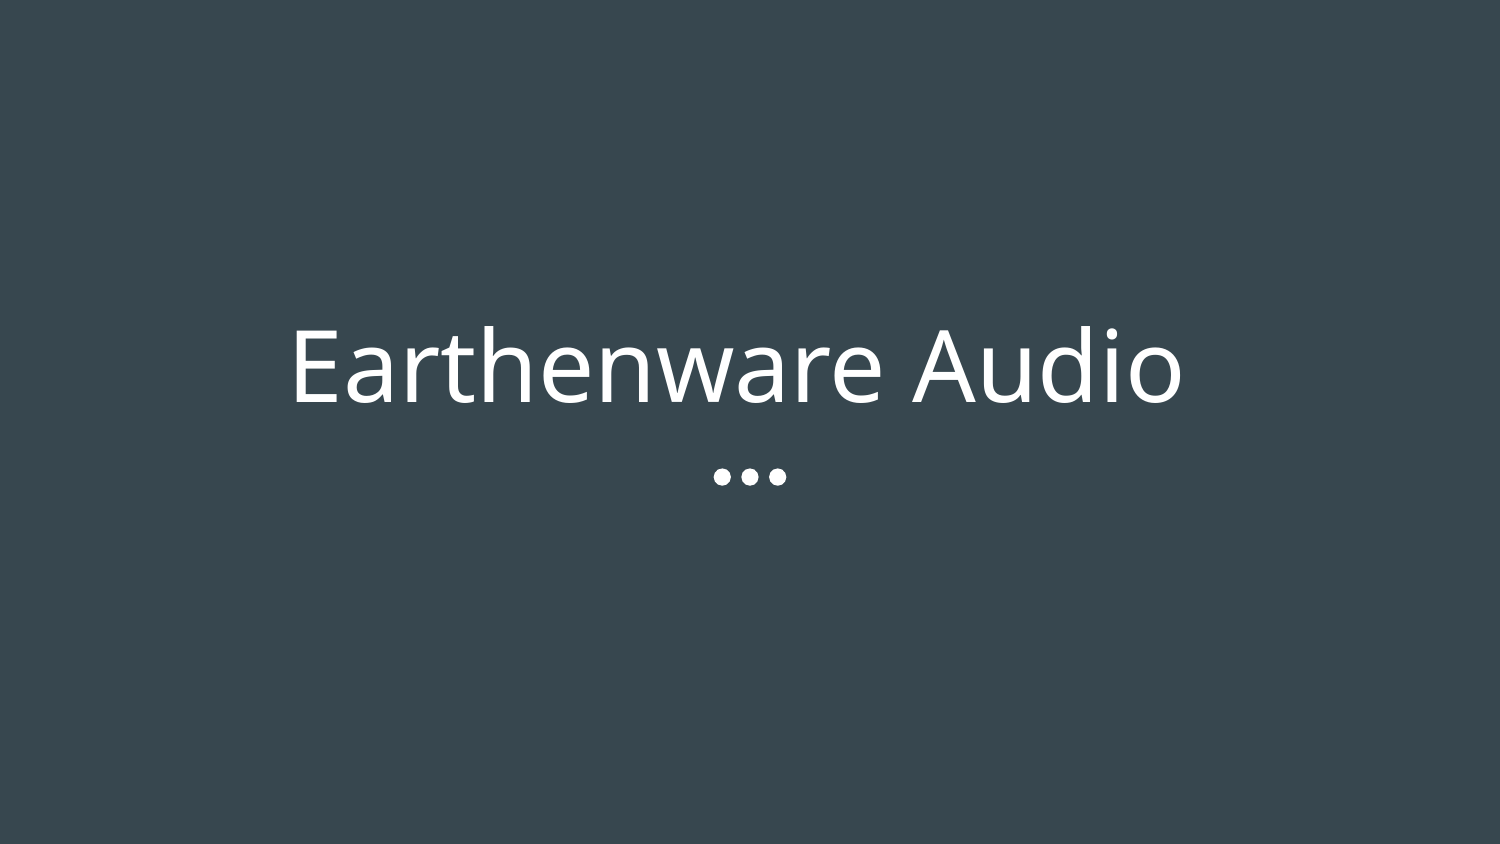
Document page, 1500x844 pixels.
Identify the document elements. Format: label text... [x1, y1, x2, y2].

title Earthenware Audio [110, 162, 1390, 447]
